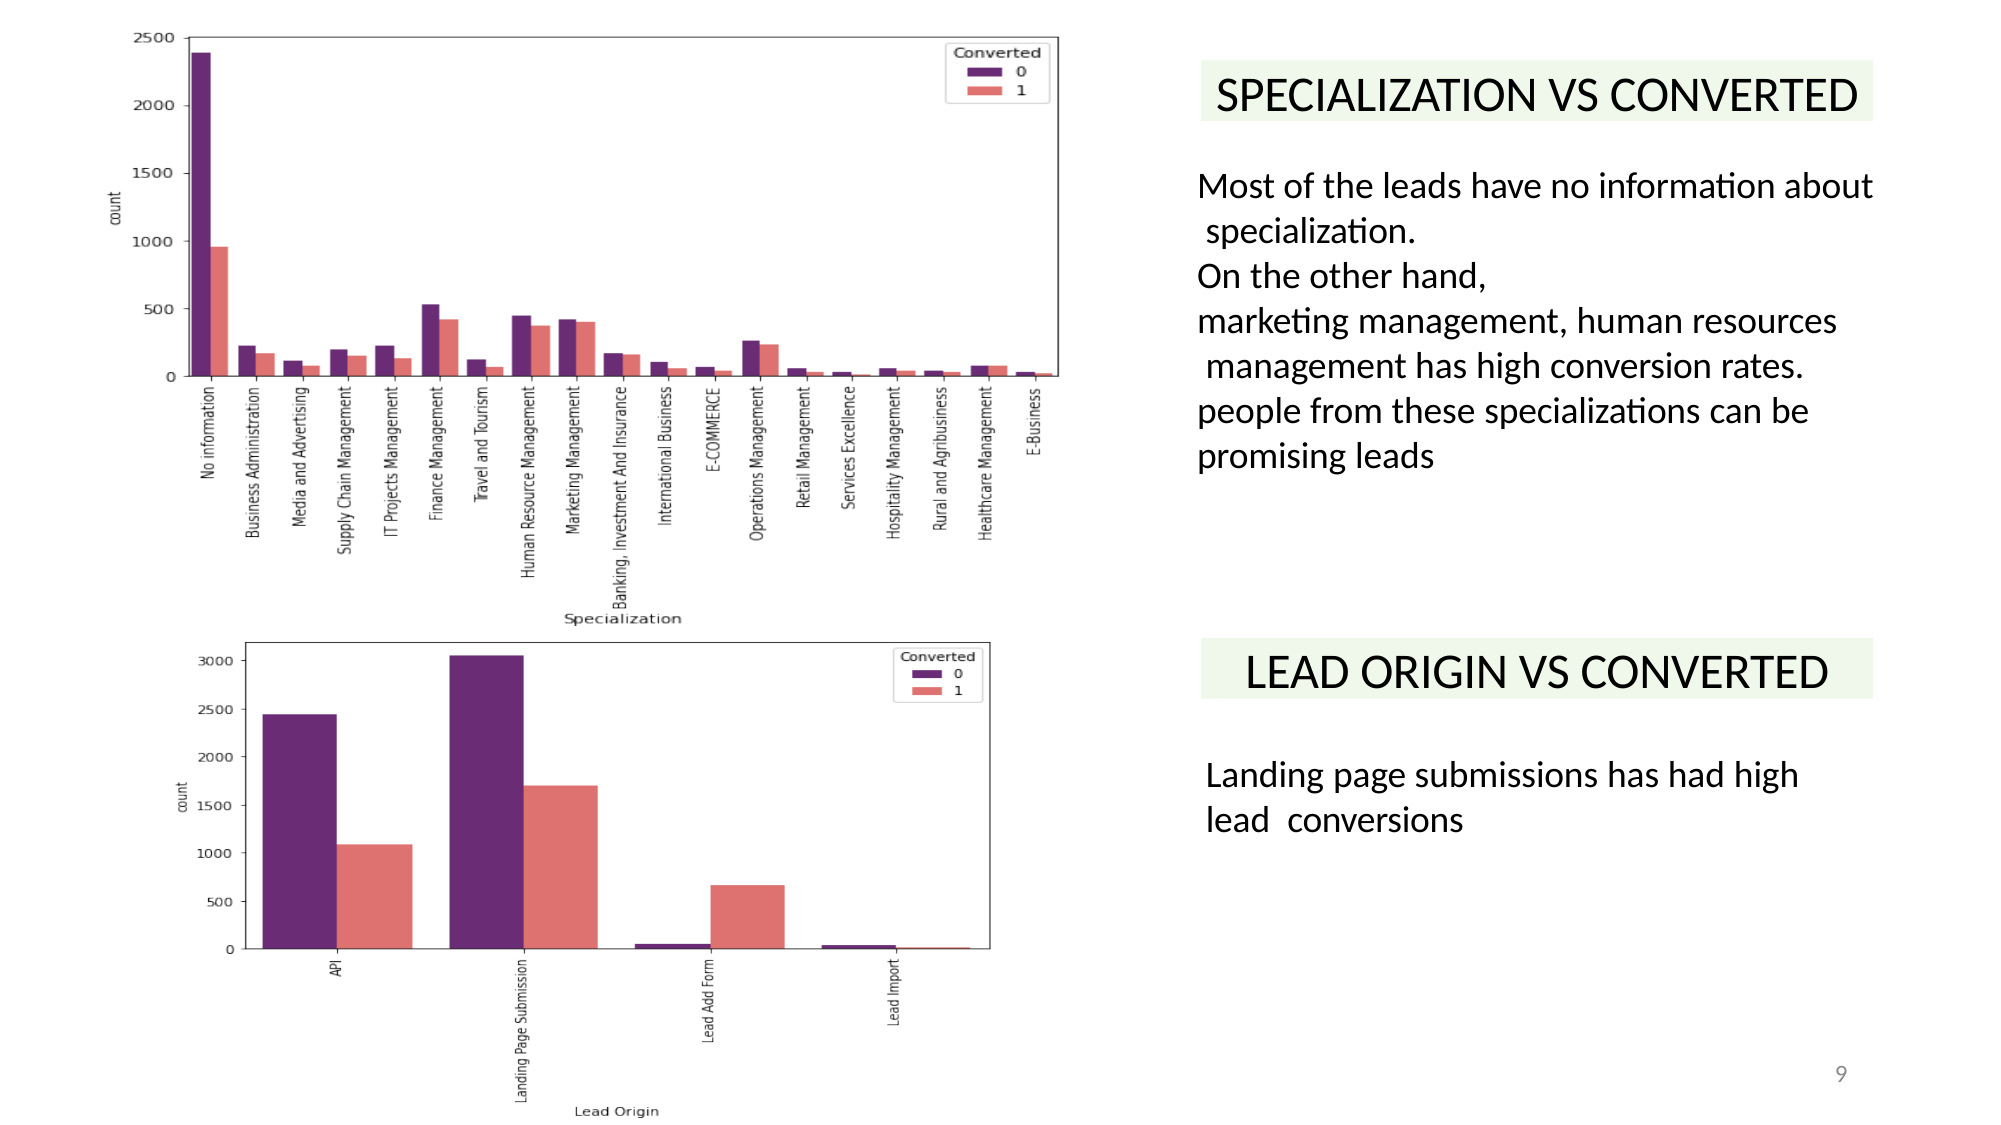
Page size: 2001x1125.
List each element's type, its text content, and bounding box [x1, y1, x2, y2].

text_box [95, 24, 1070, 1125]
text_box Landing page submissions has had high lead conversions [1203, 748, 1871, 841]
text_box SPECIALIZATION VS CONVERTED [1201, 60, 1874, 121]
text_box LEAD ORIGIN VS CONVERTED [1201, 638, 1874, 699]
slide_number 9 [1412, 1042, 1863, 1103]
text_box Most of the leads have no information about specialization. On the other hand, marketing management, human resources management has high conversion rates. people from these specializations can be promising leads [1194, 158, 1880, 476]
